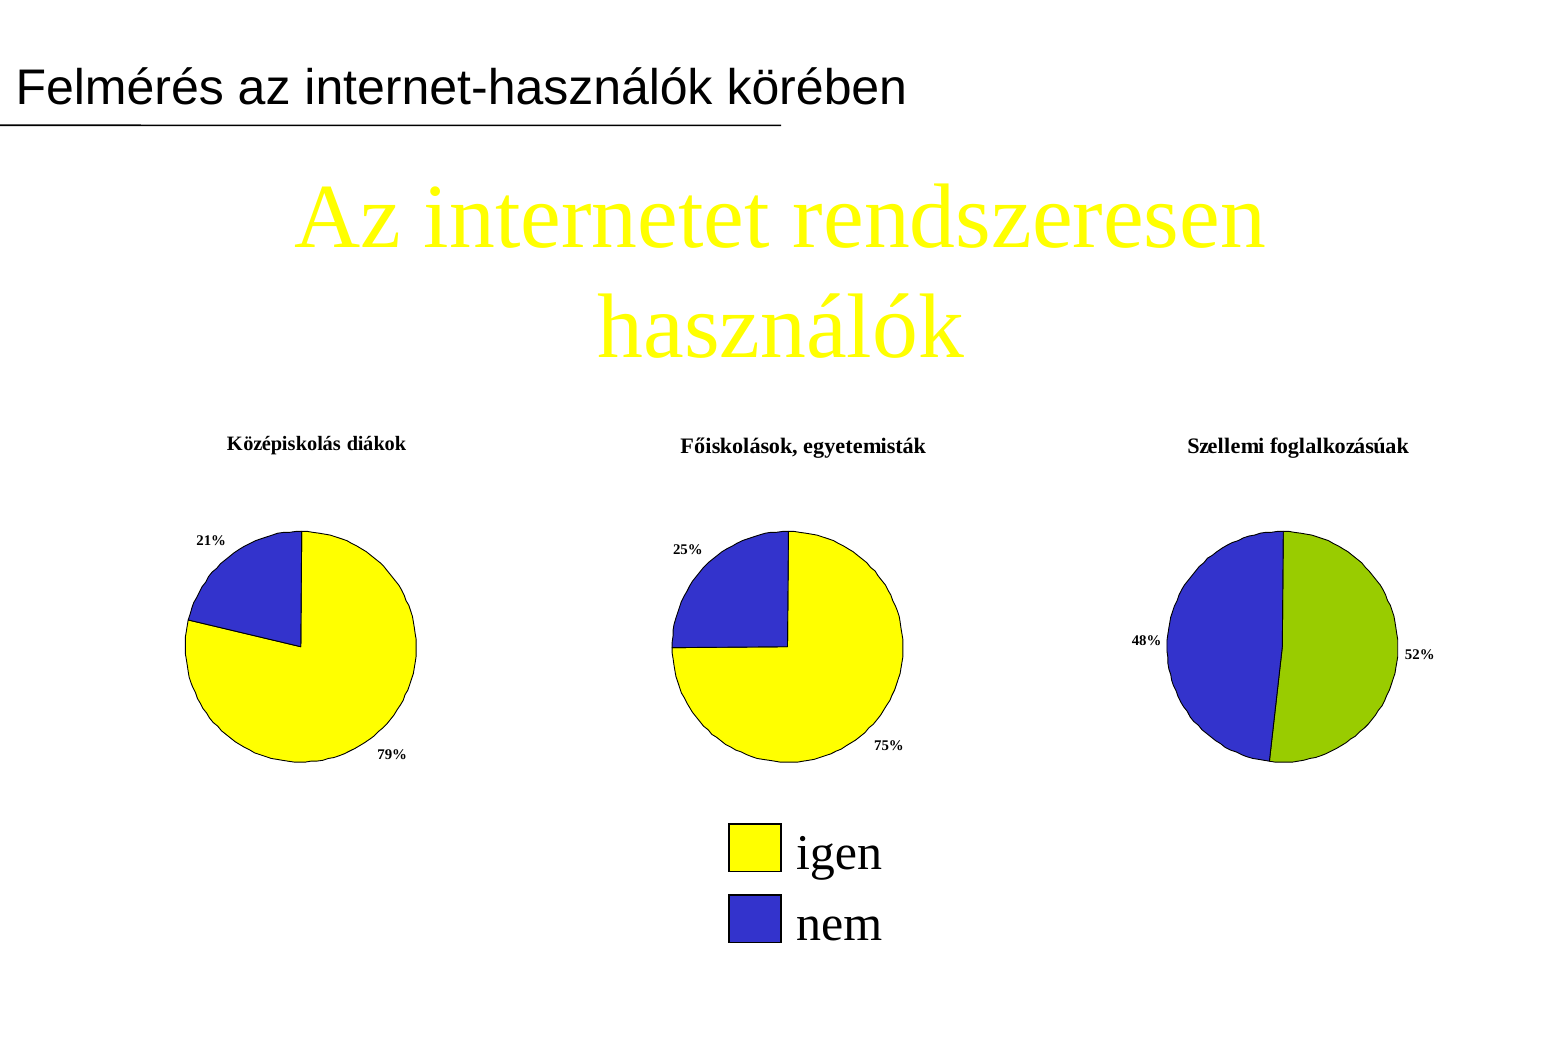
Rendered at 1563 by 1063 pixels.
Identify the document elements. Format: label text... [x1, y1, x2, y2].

text_box igen [781, 838, 898, 883]
title Az internetet rendszeresen használók [116, 176, 1446, 355]
text_box [729, 895, 781, 943]
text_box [563, 412, 1044, 831]
text_box nem [781, 883, 898, 958]
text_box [76, 412, 557, 831]
text_box [729, 838, 781, 872]
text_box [1057, 412, 1539, 831]
